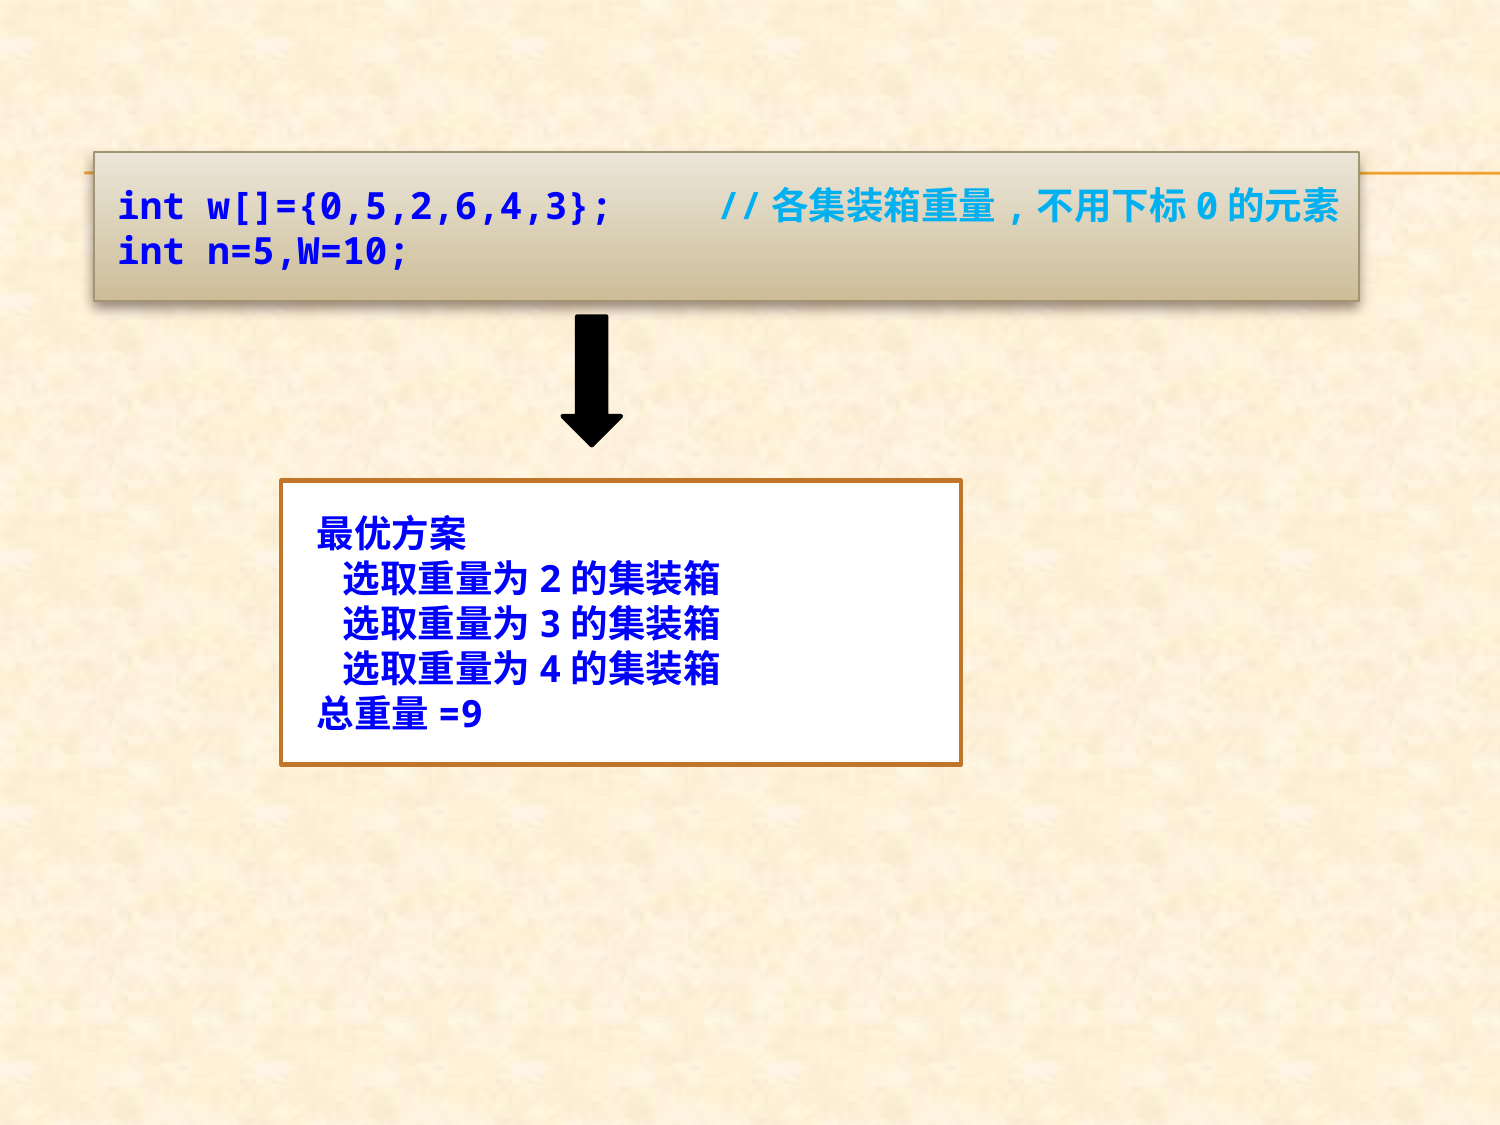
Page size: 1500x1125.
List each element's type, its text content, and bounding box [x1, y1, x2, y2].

text_box 最优方案 选取重量为2的集装箱 选取重量为3的集装箱 选取重量为4的集装箱 总重量=9 [279, 478, 963, 767]
text_box int w[]={0,5,2,6,4,3}; //各集装箱重量,不用下标0的元素 int n=5,W=10; [93, 151, 1360, 302]
picture [0, 0, 1500, 1125]
text_box [560, 314, 623, 448]
